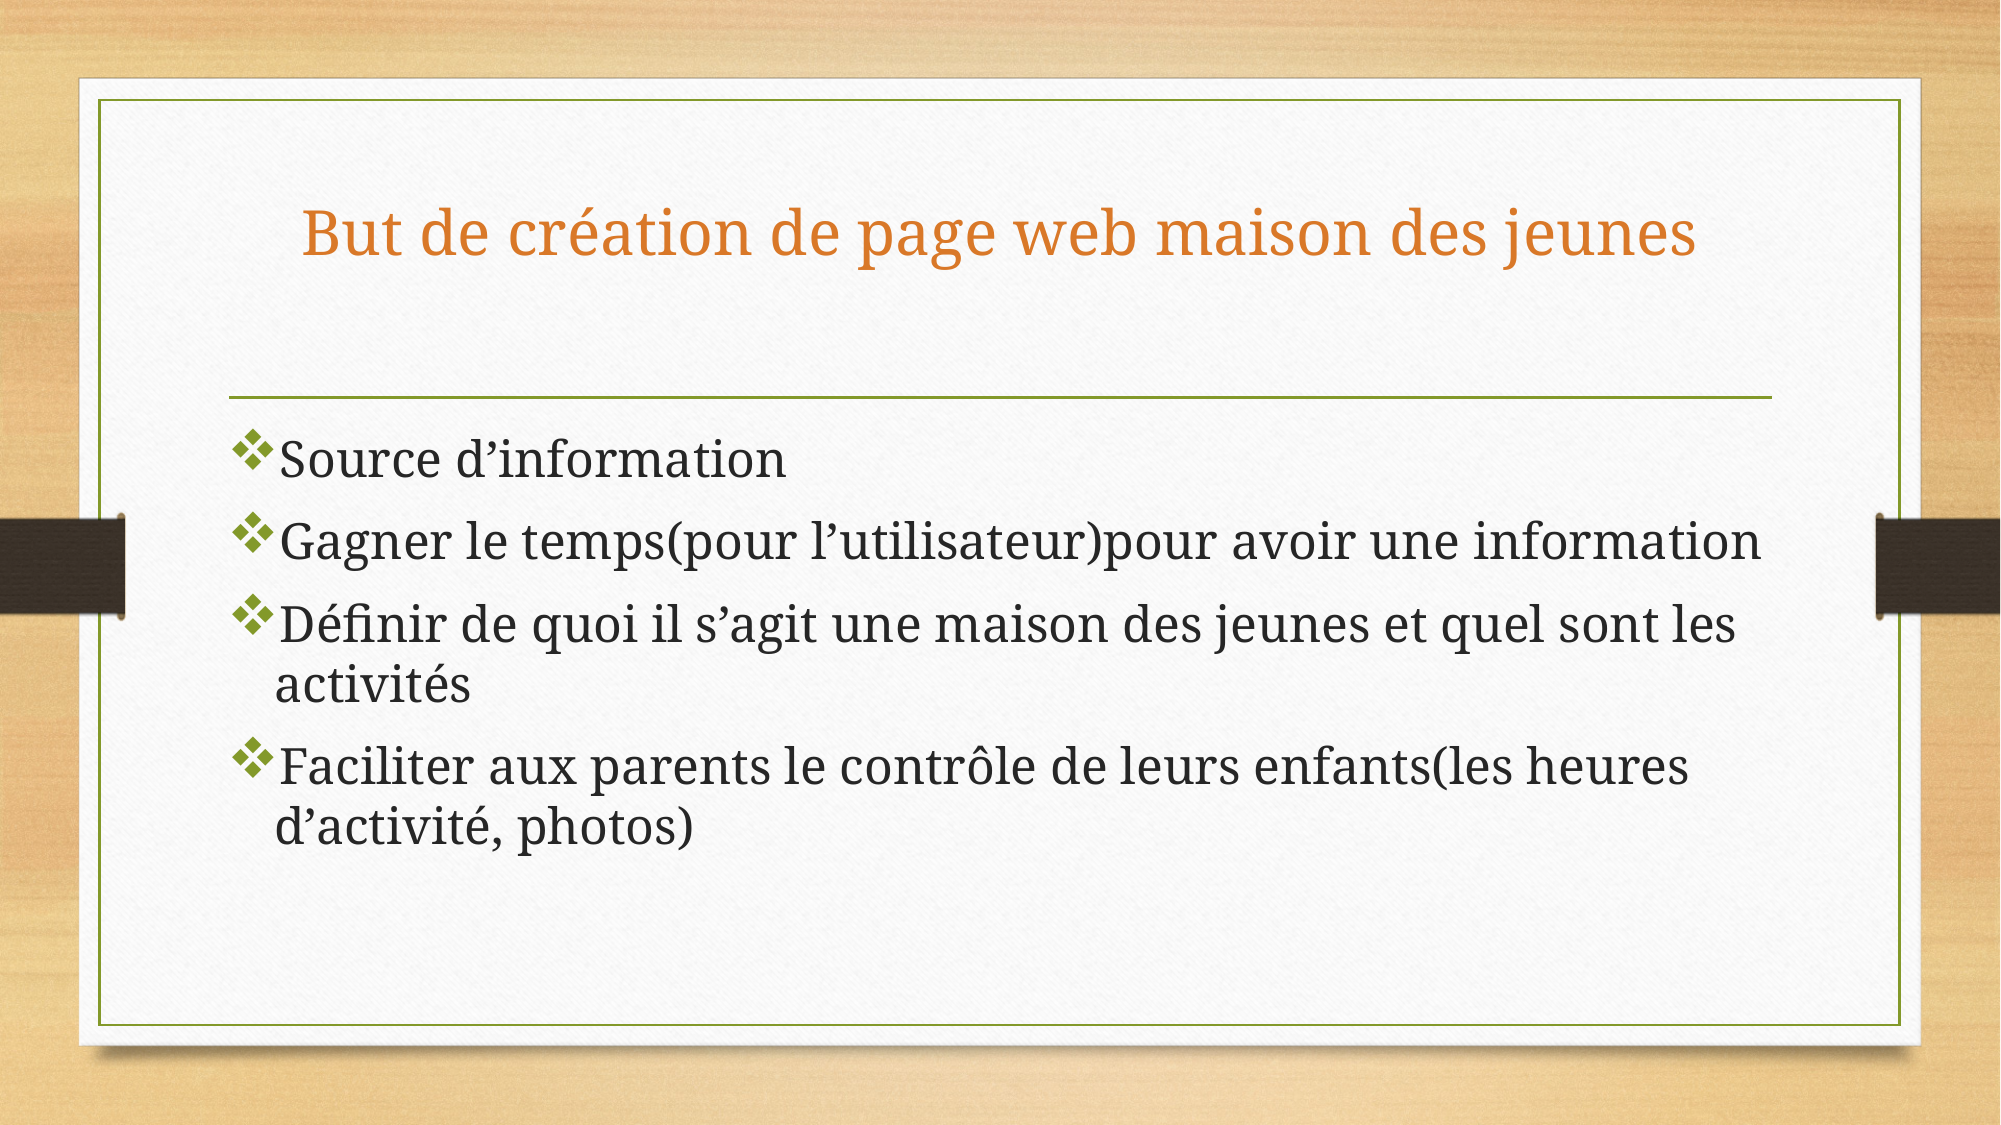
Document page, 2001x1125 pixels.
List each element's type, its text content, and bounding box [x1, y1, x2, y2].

list Source d’information Gagner le temps(pour l’utilisateur)pour avoir une information Définir de quoi il s’agit une maison des jeunes et quel sont les activités Faciliter aux parents le contrôle de leurs enfants(les heures d’activité, photos) [212, 419, 1788, 964]
title But de création de page web maison des jeunes [212, 161, 1788, 375]
picture [0, 0, 2001, 1125]
